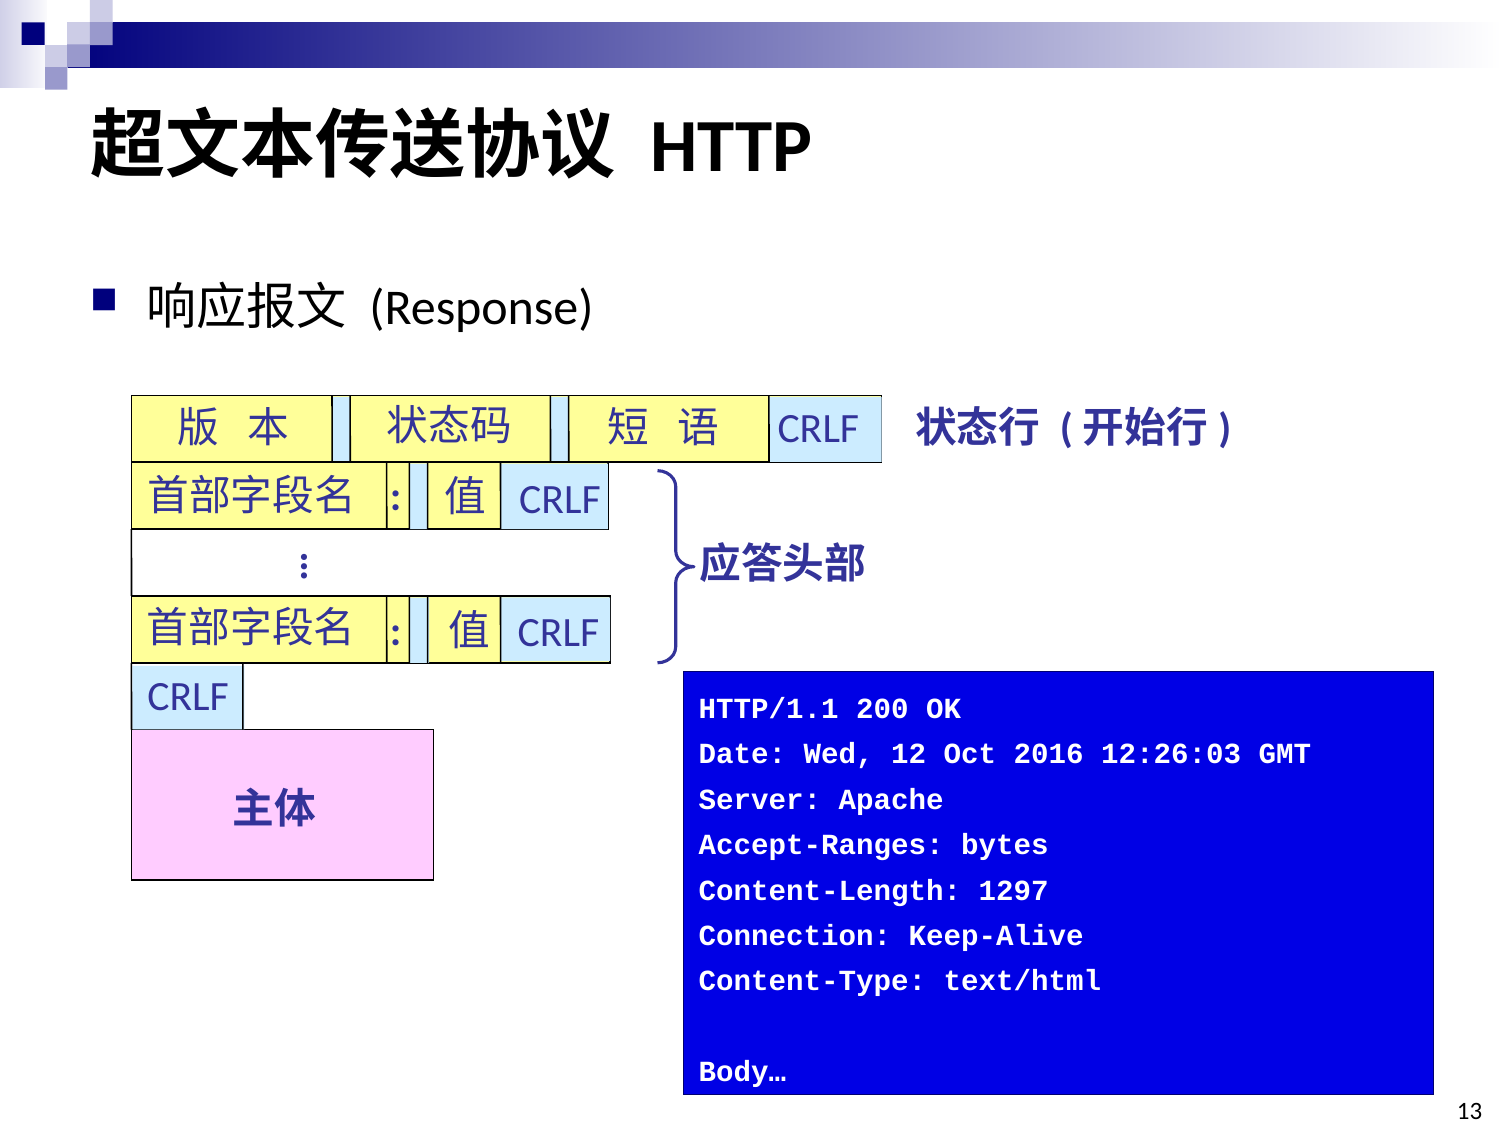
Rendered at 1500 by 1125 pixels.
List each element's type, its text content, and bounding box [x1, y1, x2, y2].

text_box HTTP/1.1 200 OK Date: Wed, 12 Oct 2016 12:26:03 GMT Server: Apache Accept-Ranges: bytes Content-Length: 1297 Connection: Keep-Alive Content-Type: text/html Body… [683, 671, 1434, 1095]
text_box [131, 661, 245, 730]
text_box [131, 729, 434, 881]
slide_number 13 [1448, 1100, 1483, 1125]
title 超文本传送协议 HTTP [75, 75, 1425, 209]
list 响应报文 (Response) [75, 237, 1483, 342]
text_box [131, 461, 883, 664]
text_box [131, 391, 1234, 463]
